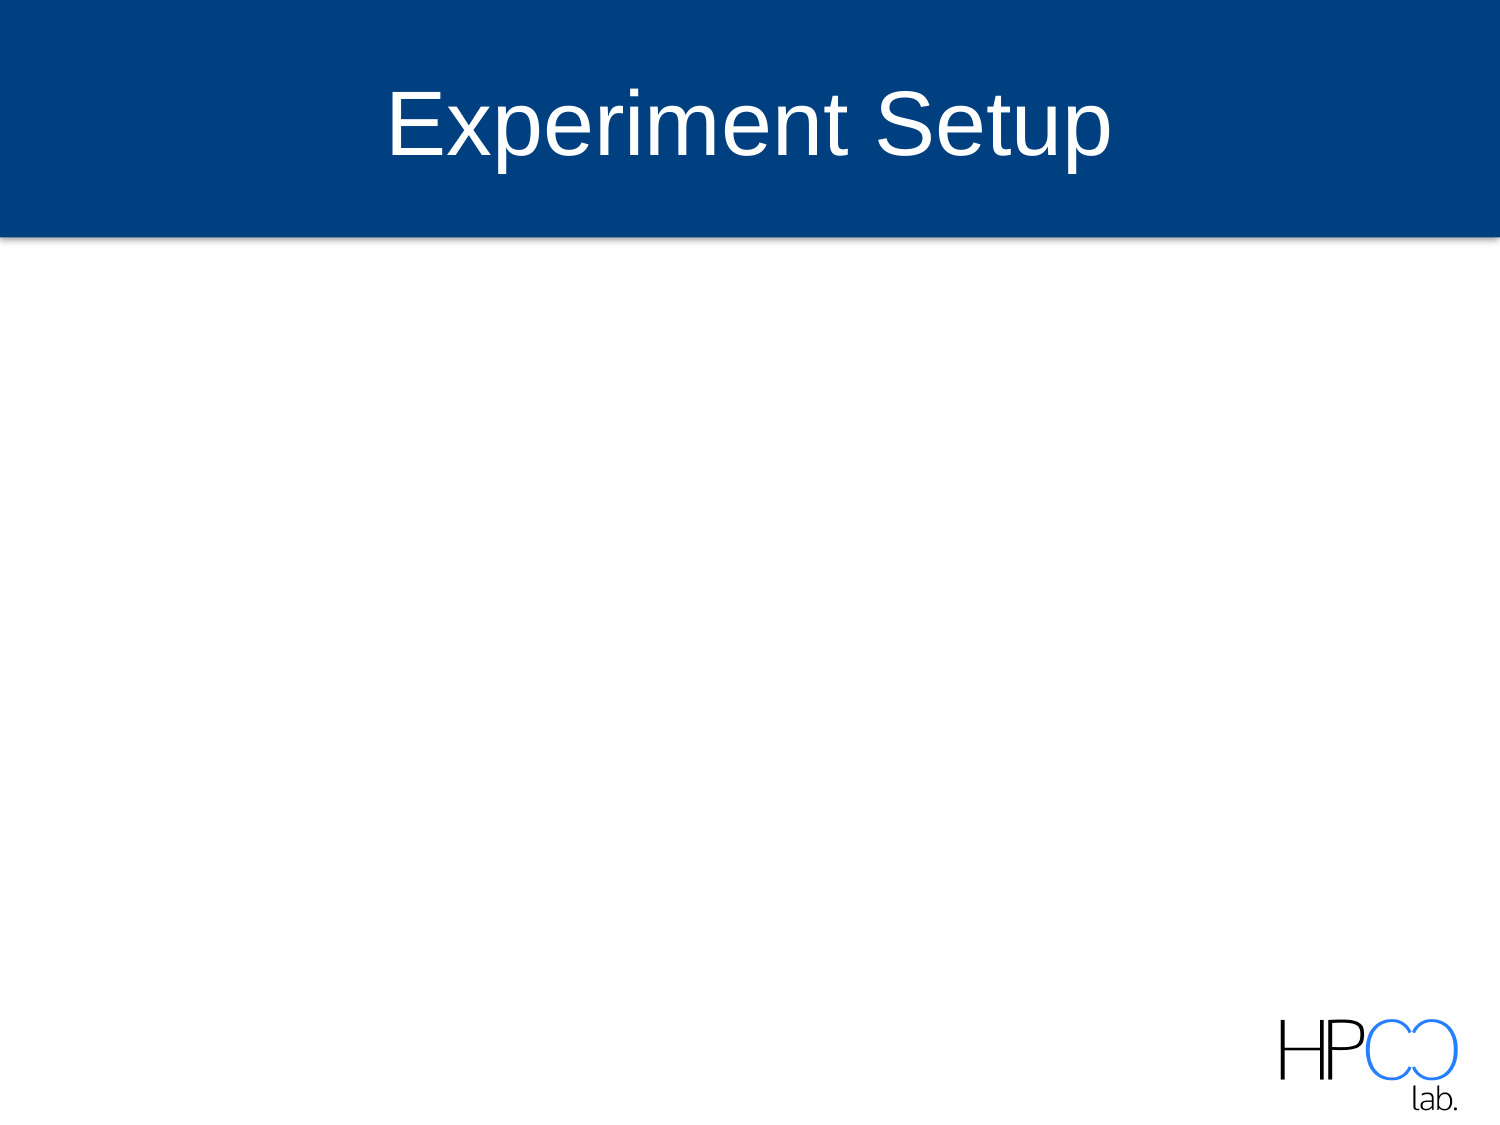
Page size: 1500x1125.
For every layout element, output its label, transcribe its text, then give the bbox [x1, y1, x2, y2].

title Experiment Setup [75, 24, 1425, 213]
picture [1247, 964, 1499, 1125]
